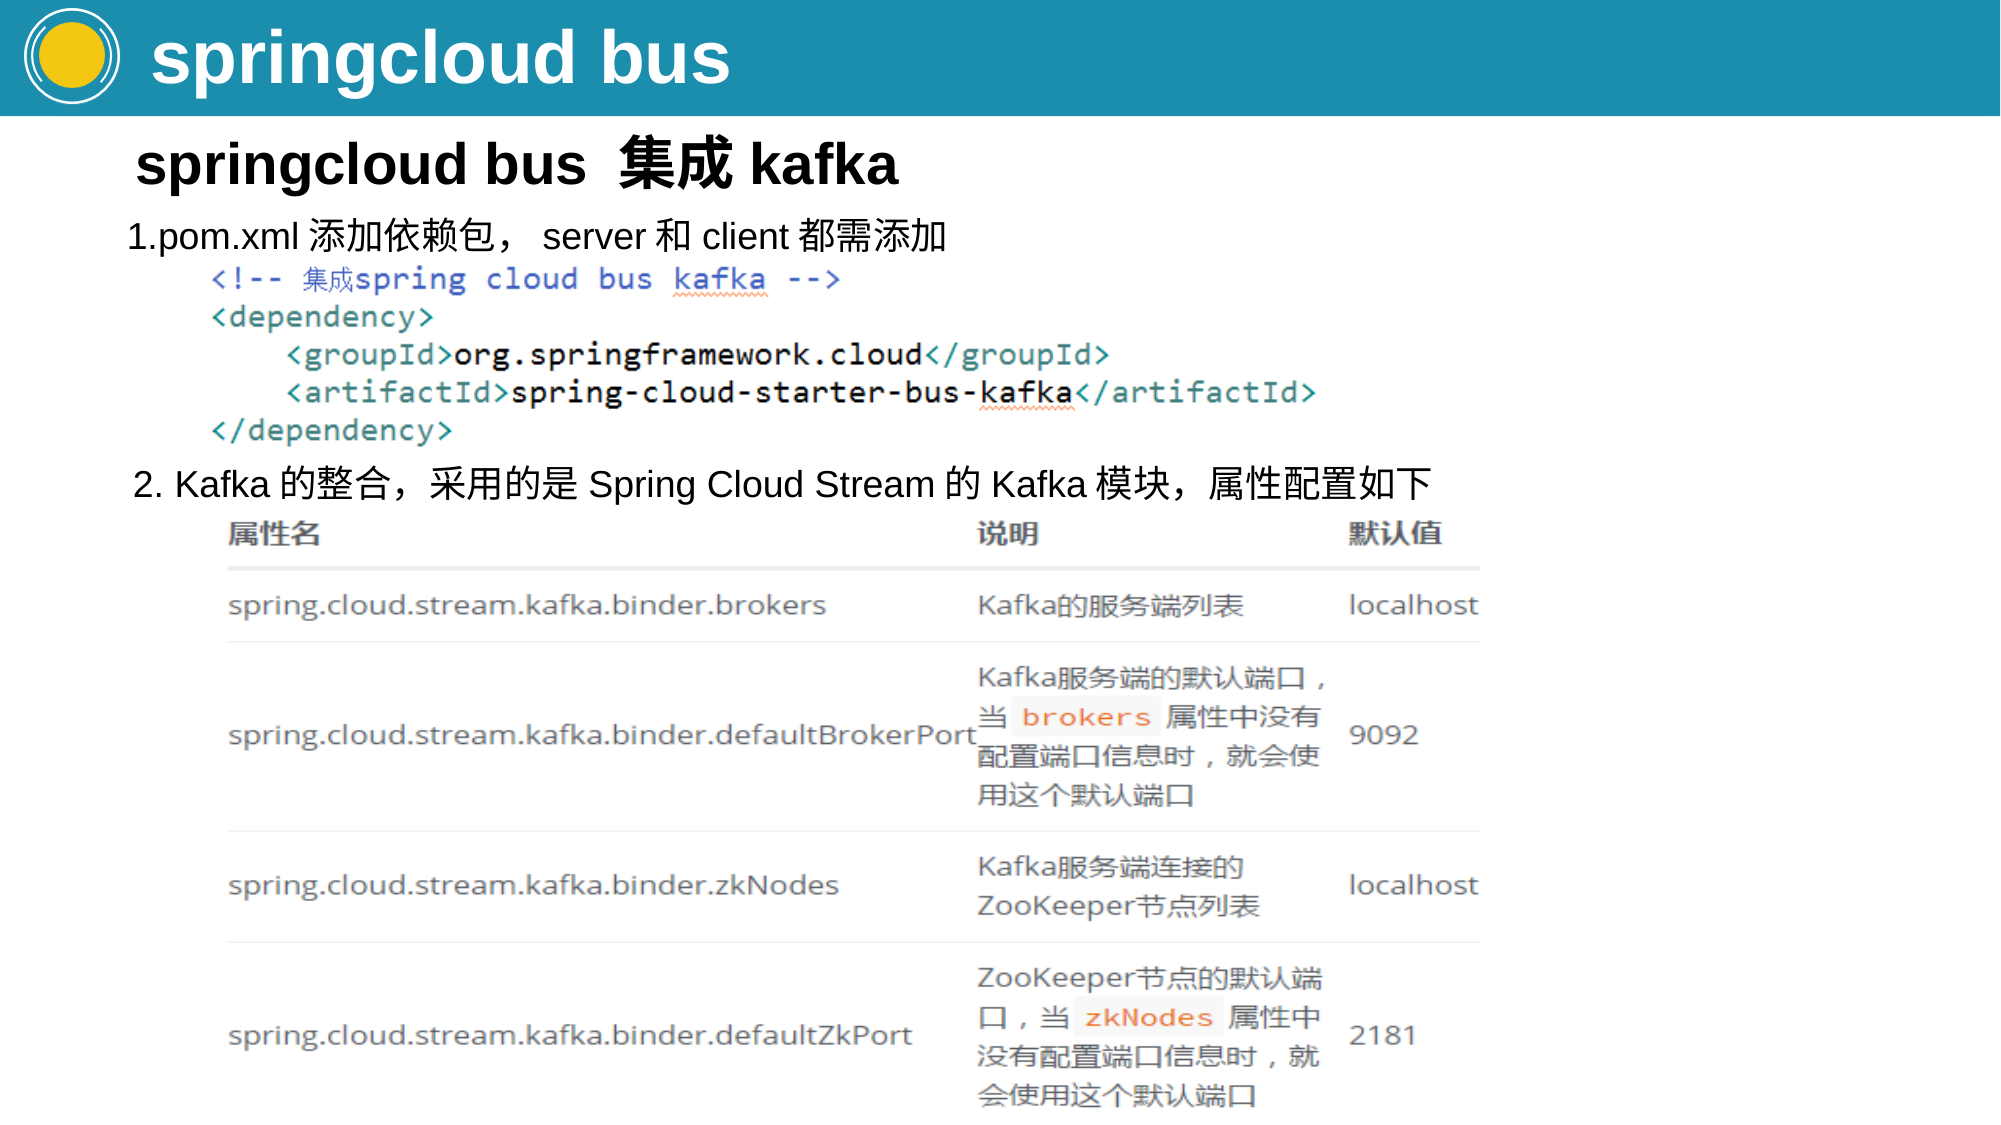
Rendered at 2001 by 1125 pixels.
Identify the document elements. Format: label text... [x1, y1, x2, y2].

text_box 2. Kafka的整合，采用的是Spring Cloud Stream的Kafka模块，属性配置如下 [118, 452, 1810, 513]
text_box 1.pom.xml添加依赖包，server和client都需添加 [112, 204, 1816, 265]
picture [0, 0, 2001, 1125]
text_box springcloud bus 集成kafka [120, 119, 914, 204]
title springcloud bus [135, 0, 1861, 119]
